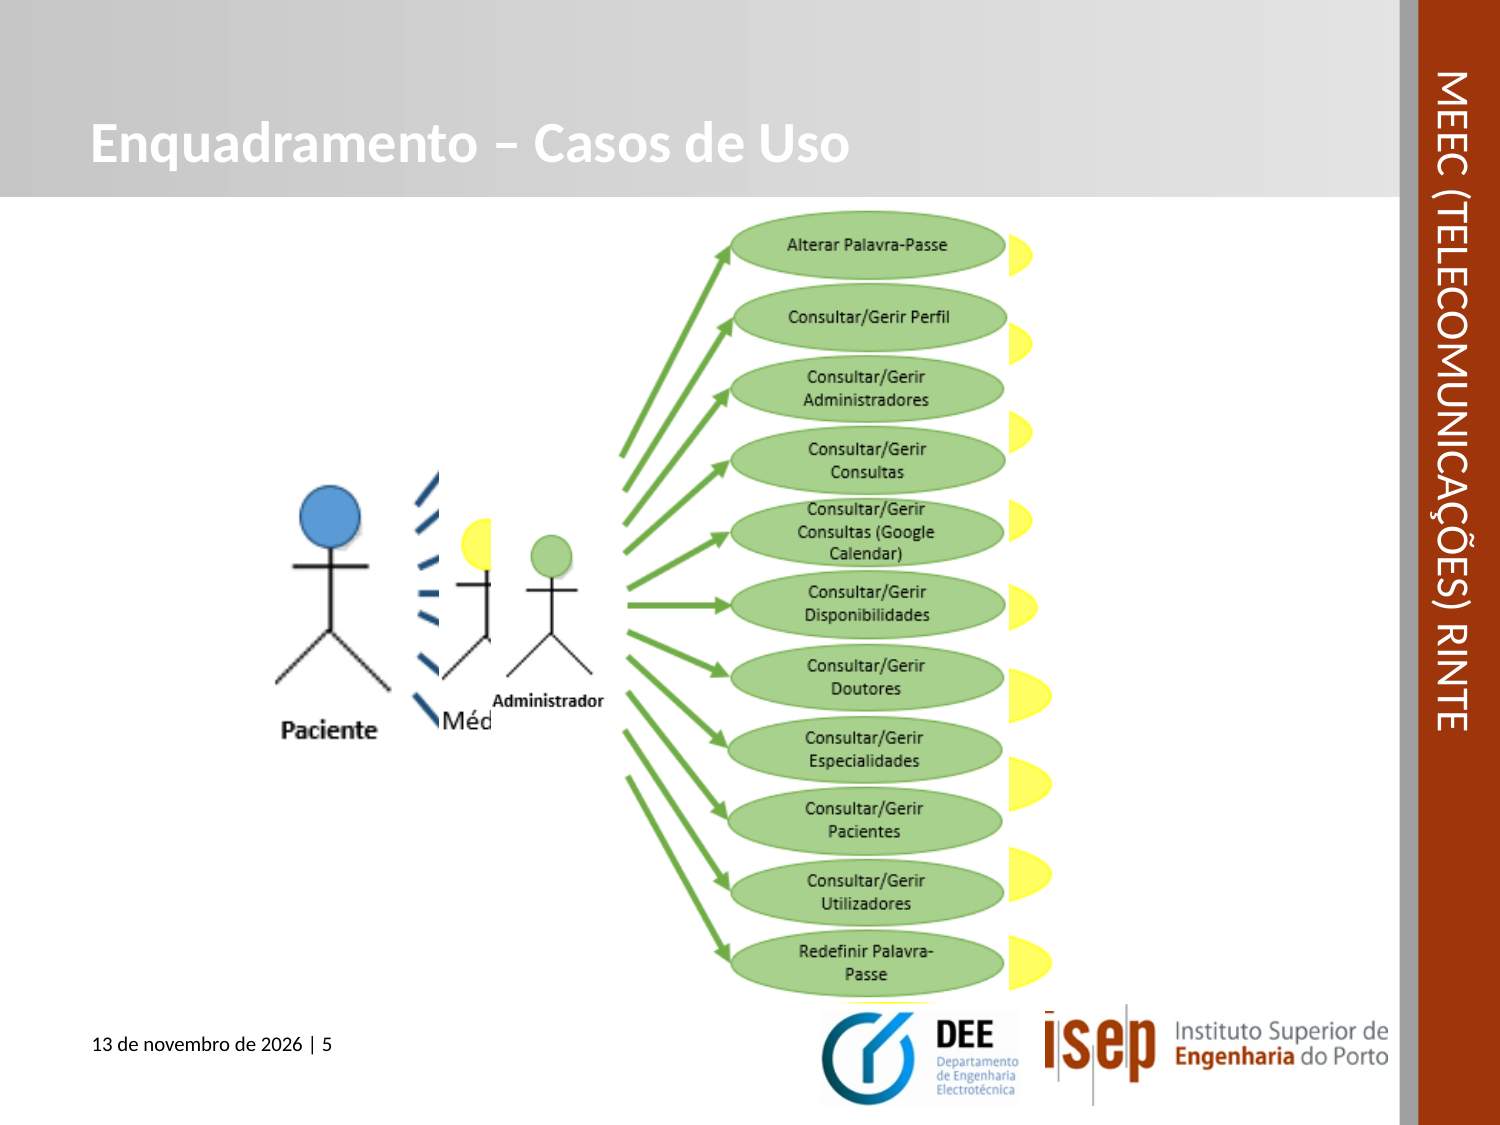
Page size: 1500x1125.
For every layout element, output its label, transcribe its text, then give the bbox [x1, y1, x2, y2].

title Enquadramento – Casos de Uso [74, 44, 1426, 233]
picture [265, 207, 1388, 1106]
